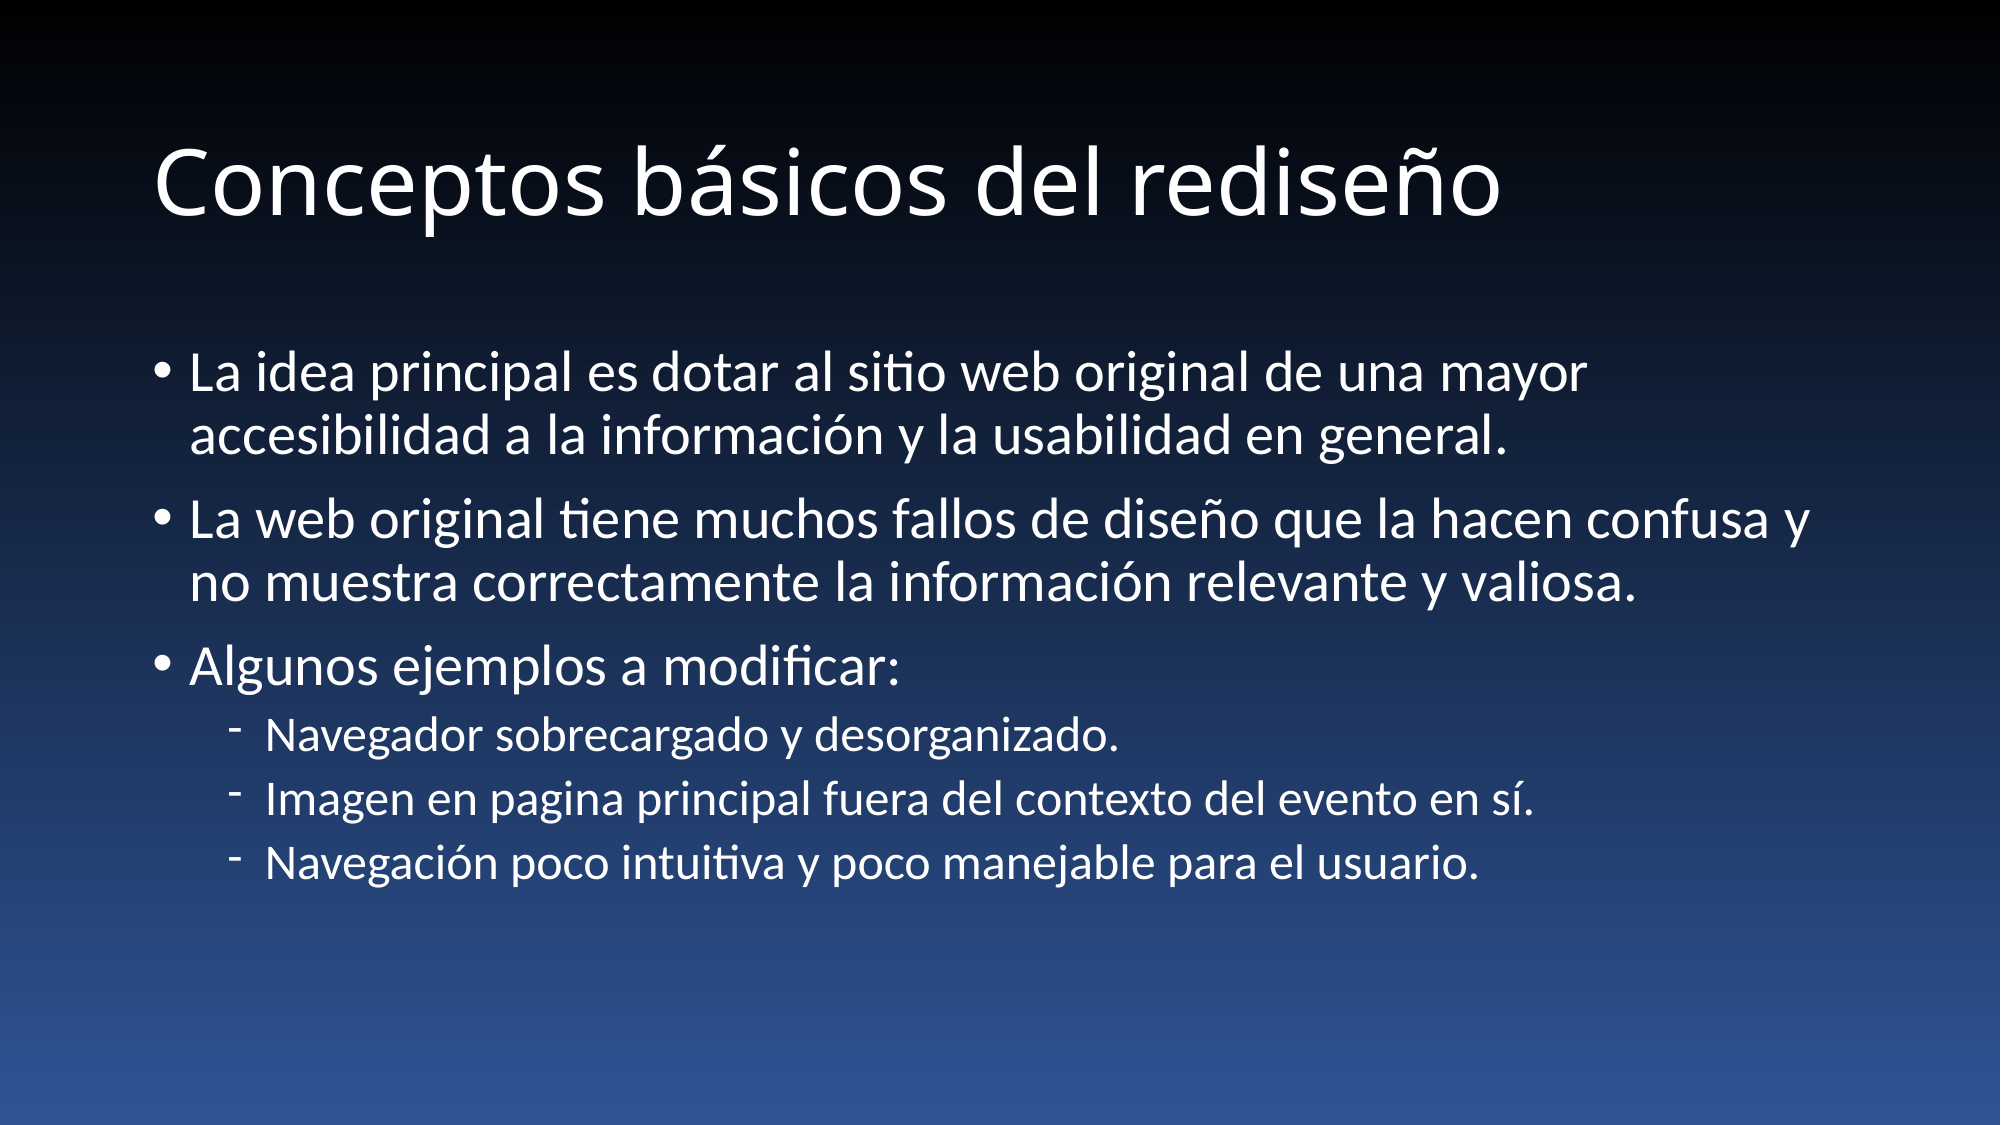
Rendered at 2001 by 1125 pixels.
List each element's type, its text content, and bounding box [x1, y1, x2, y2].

title Conceptos básicos del rediseño [137, 77, 1863, 295]
list La idea principal es dotar al sitio web original de una mayor accesibilidad a la información y la usabilidad en general. La web original tiene muchos fallos de diseño que la hacen confusa y no muestra correctamente la información relevante y valiosa. Algunos ejemplos a modificar: Navegador sobrecargado y desorganizado. Imagen en pagina principal fuera del contexto del evento en sí. Navegación poco intuitiva y poco manejable para el usuario. [137, 333, 1863, 1048]
